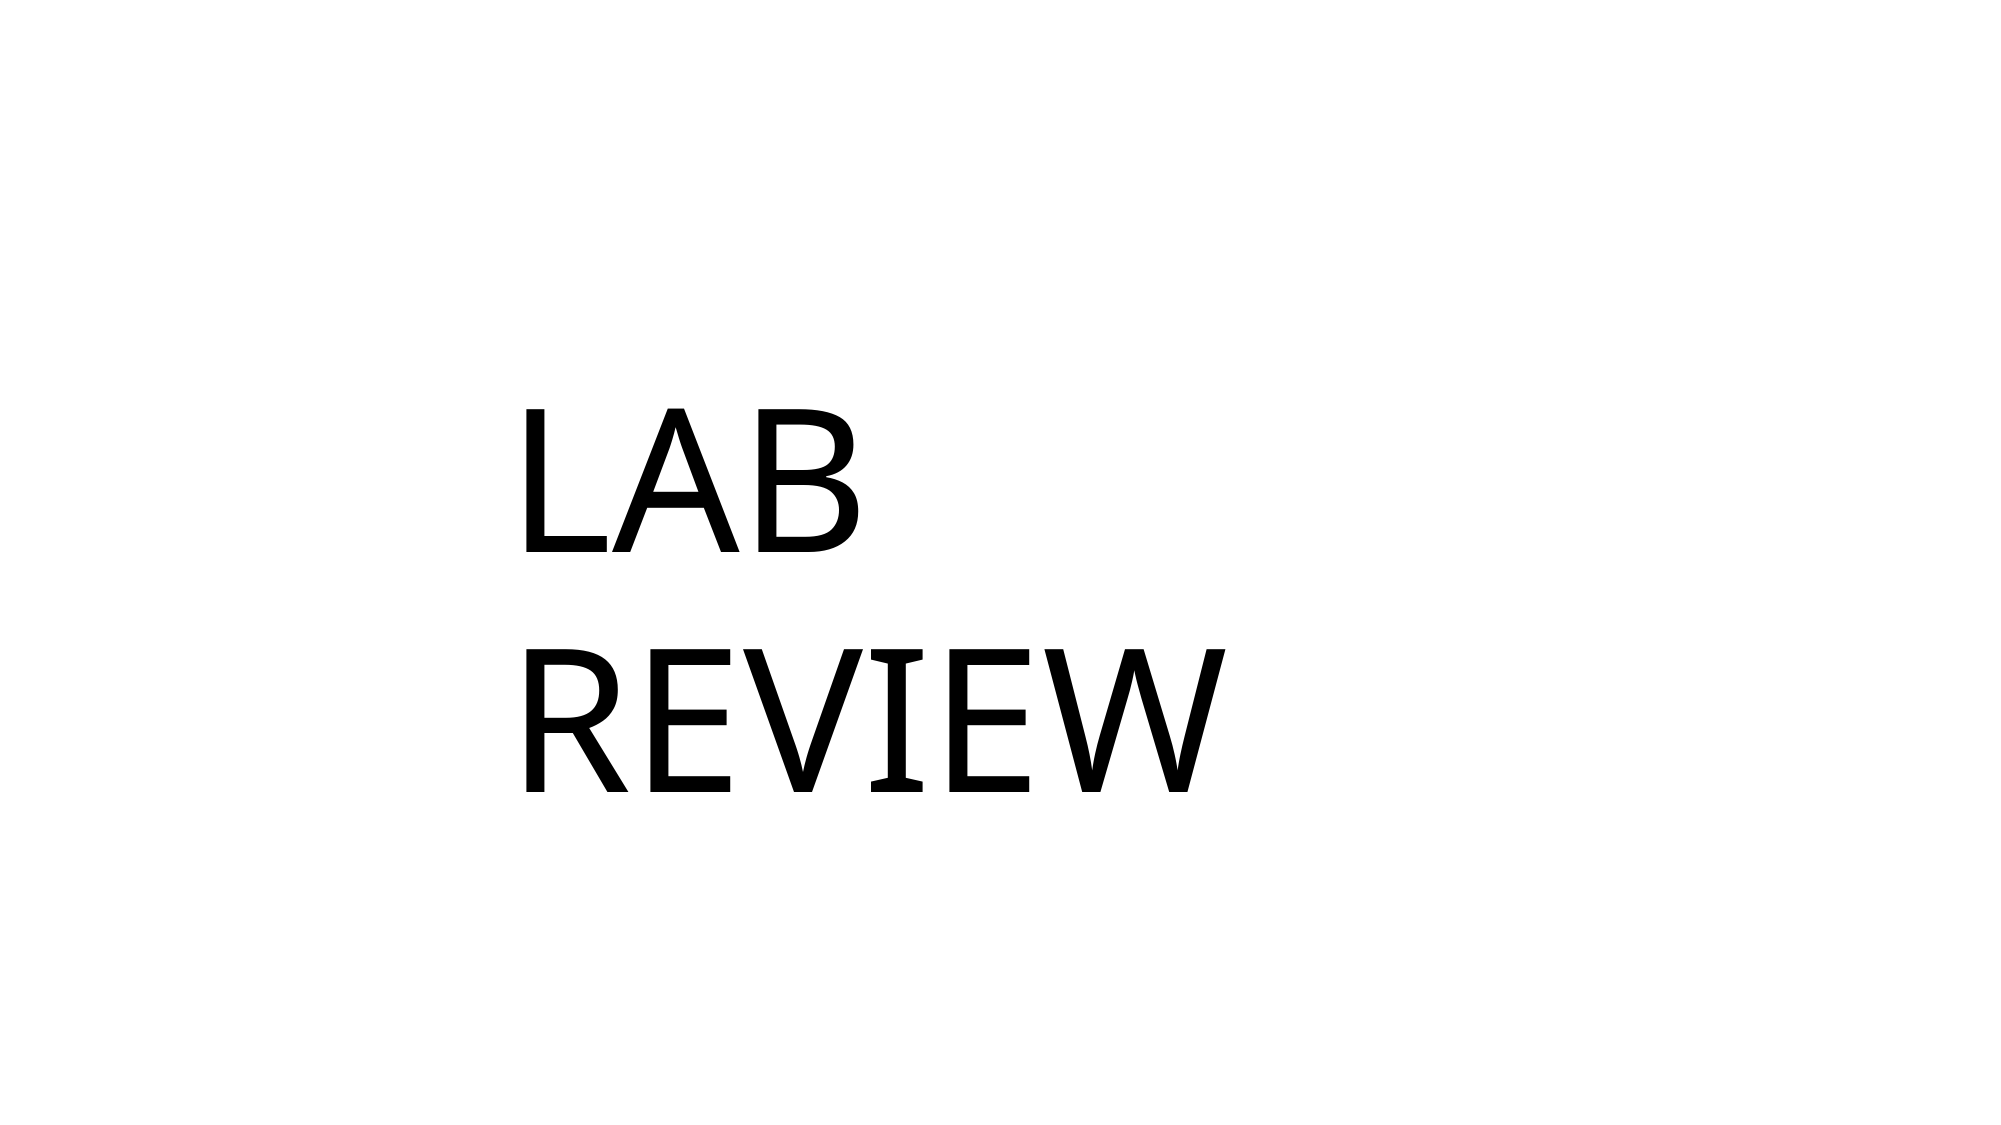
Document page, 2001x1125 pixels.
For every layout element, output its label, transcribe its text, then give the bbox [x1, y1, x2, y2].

text_box LAB REVIEW [492, 345, 1591, 841]
